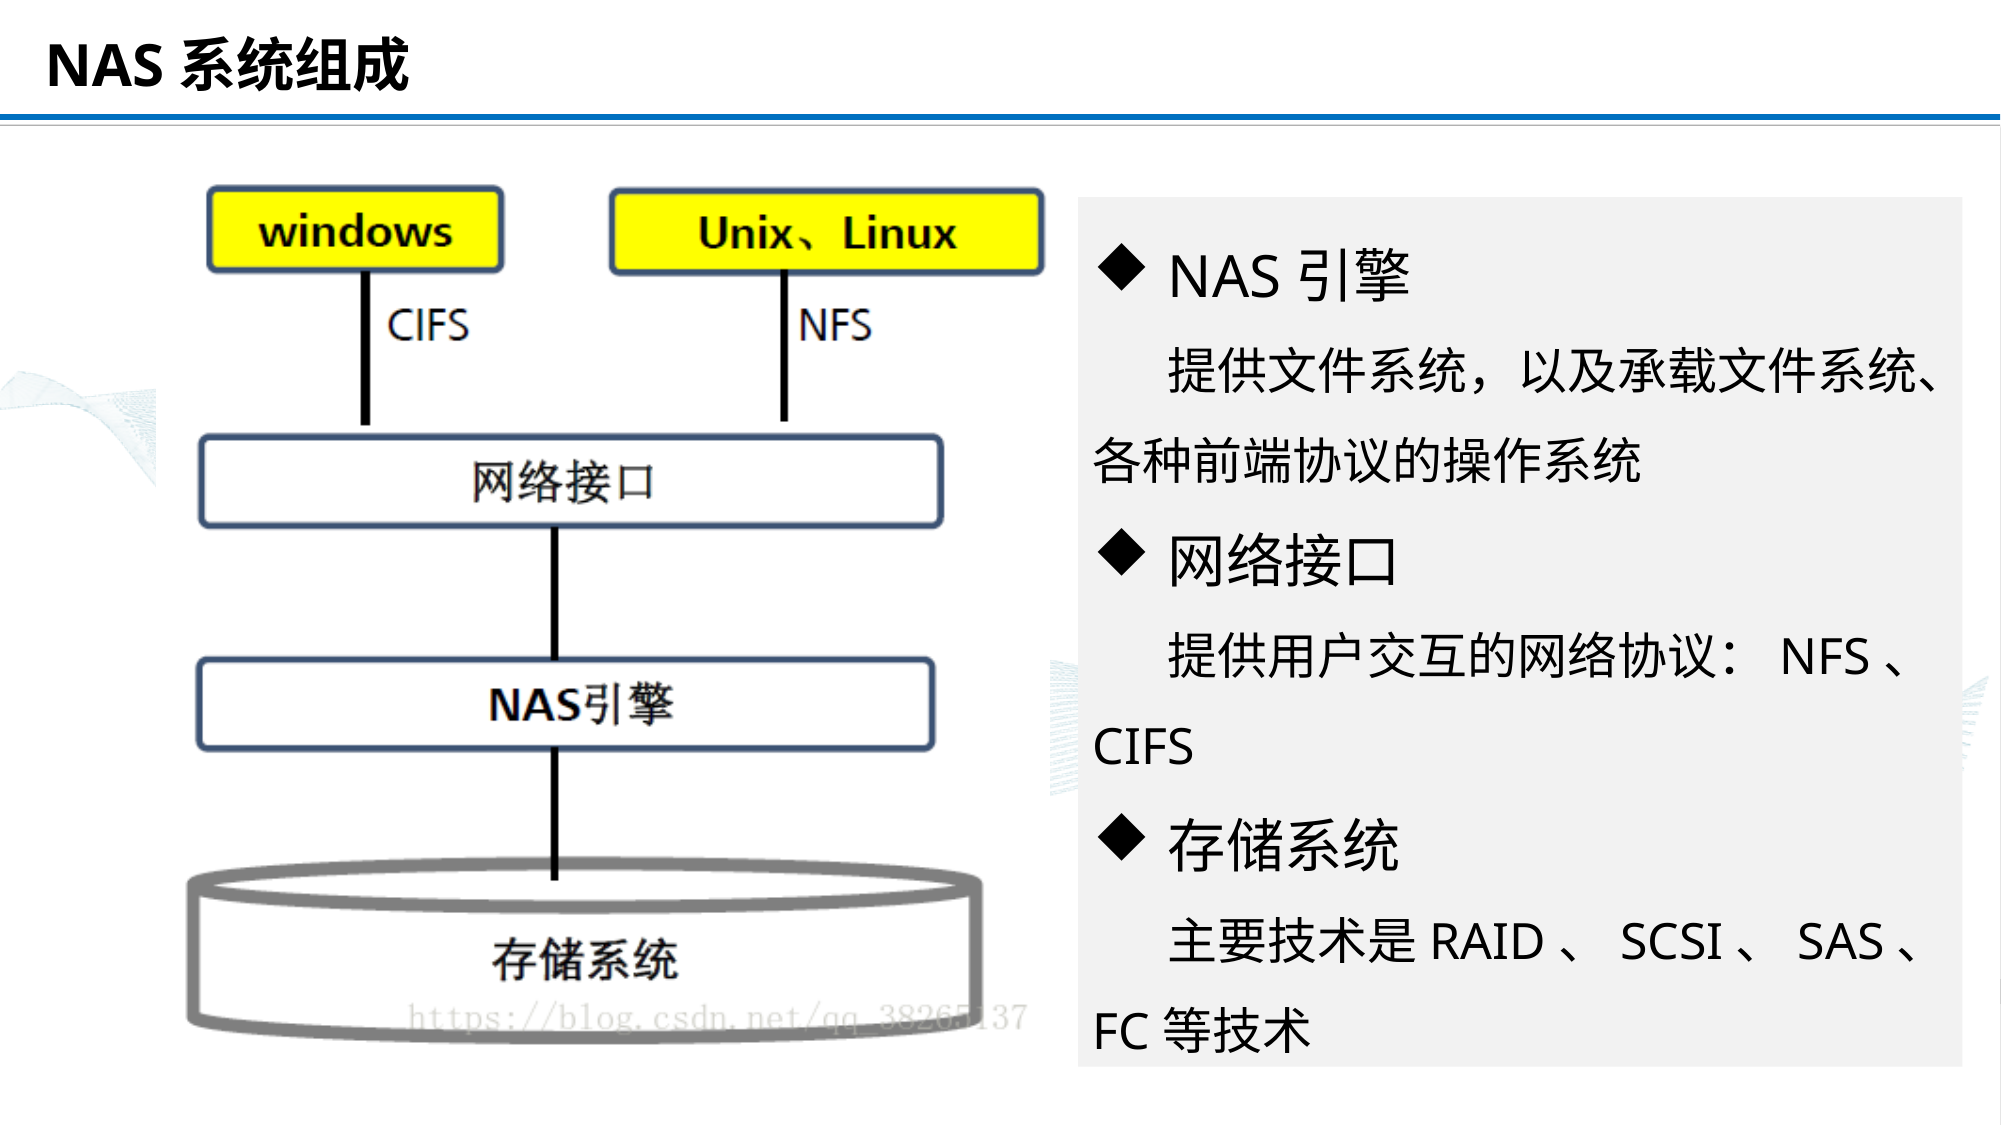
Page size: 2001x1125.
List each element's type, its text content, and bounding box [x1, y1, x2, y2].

picture [0, 120, 61, 126]
picture [0, 0, 2001, 114]
text_box NAS引擎 提供文件系统，以及承载文件系统、各种前端协议的操作系统 网络接口 提供用户交互的网络协议：NFS、CIFS 存储系统 主要技术是RAID、SCSI、SAS、FC等技术 [1078, 197, 1963, 1067]
picture [422, 120, 2001, 126]
title NAS系统组成 [29, 28, 1755, 118]
picture [156, 136, 1050, 1056]
